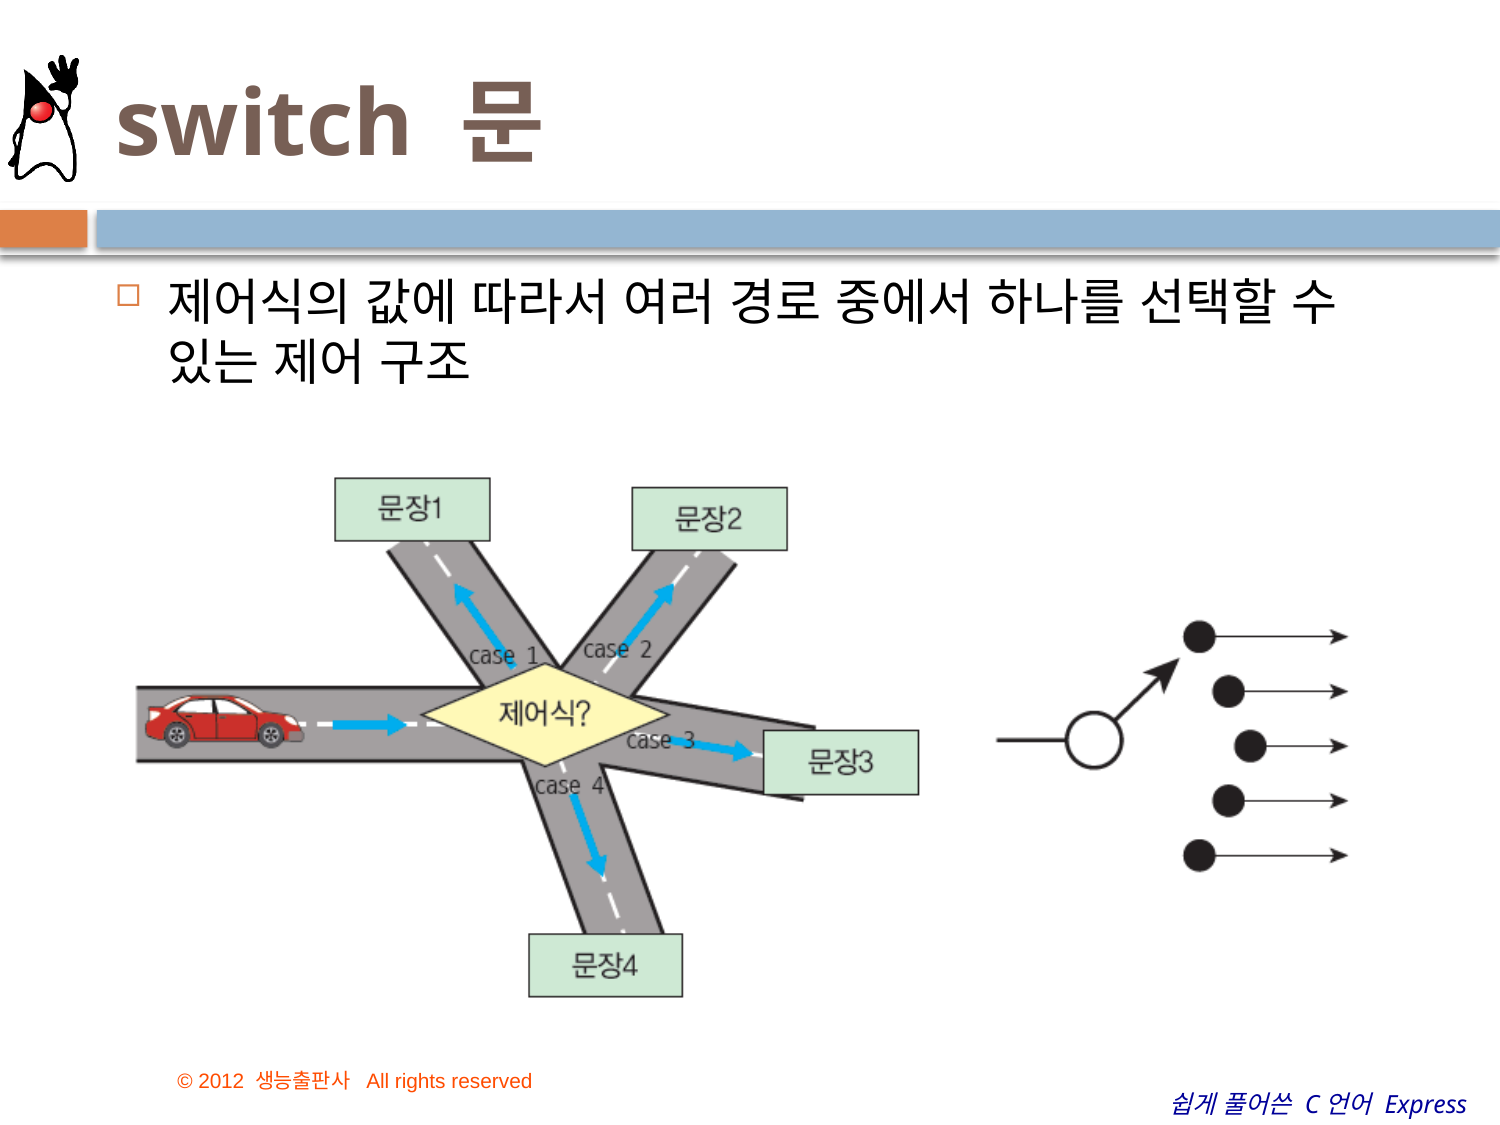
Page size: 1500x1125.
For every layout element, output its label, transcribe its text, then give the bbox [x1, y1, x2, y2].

title switch 문 [100, 37, 1438, 200]
list 제어식의 값에 따라서 여러 경로 중에서 하나를 선택할 수 있는 제어 구조 [100, 262, 1438, 1000]
picture [8, 55, 79, 182]
picture [100, 437, 1395, 1026]
